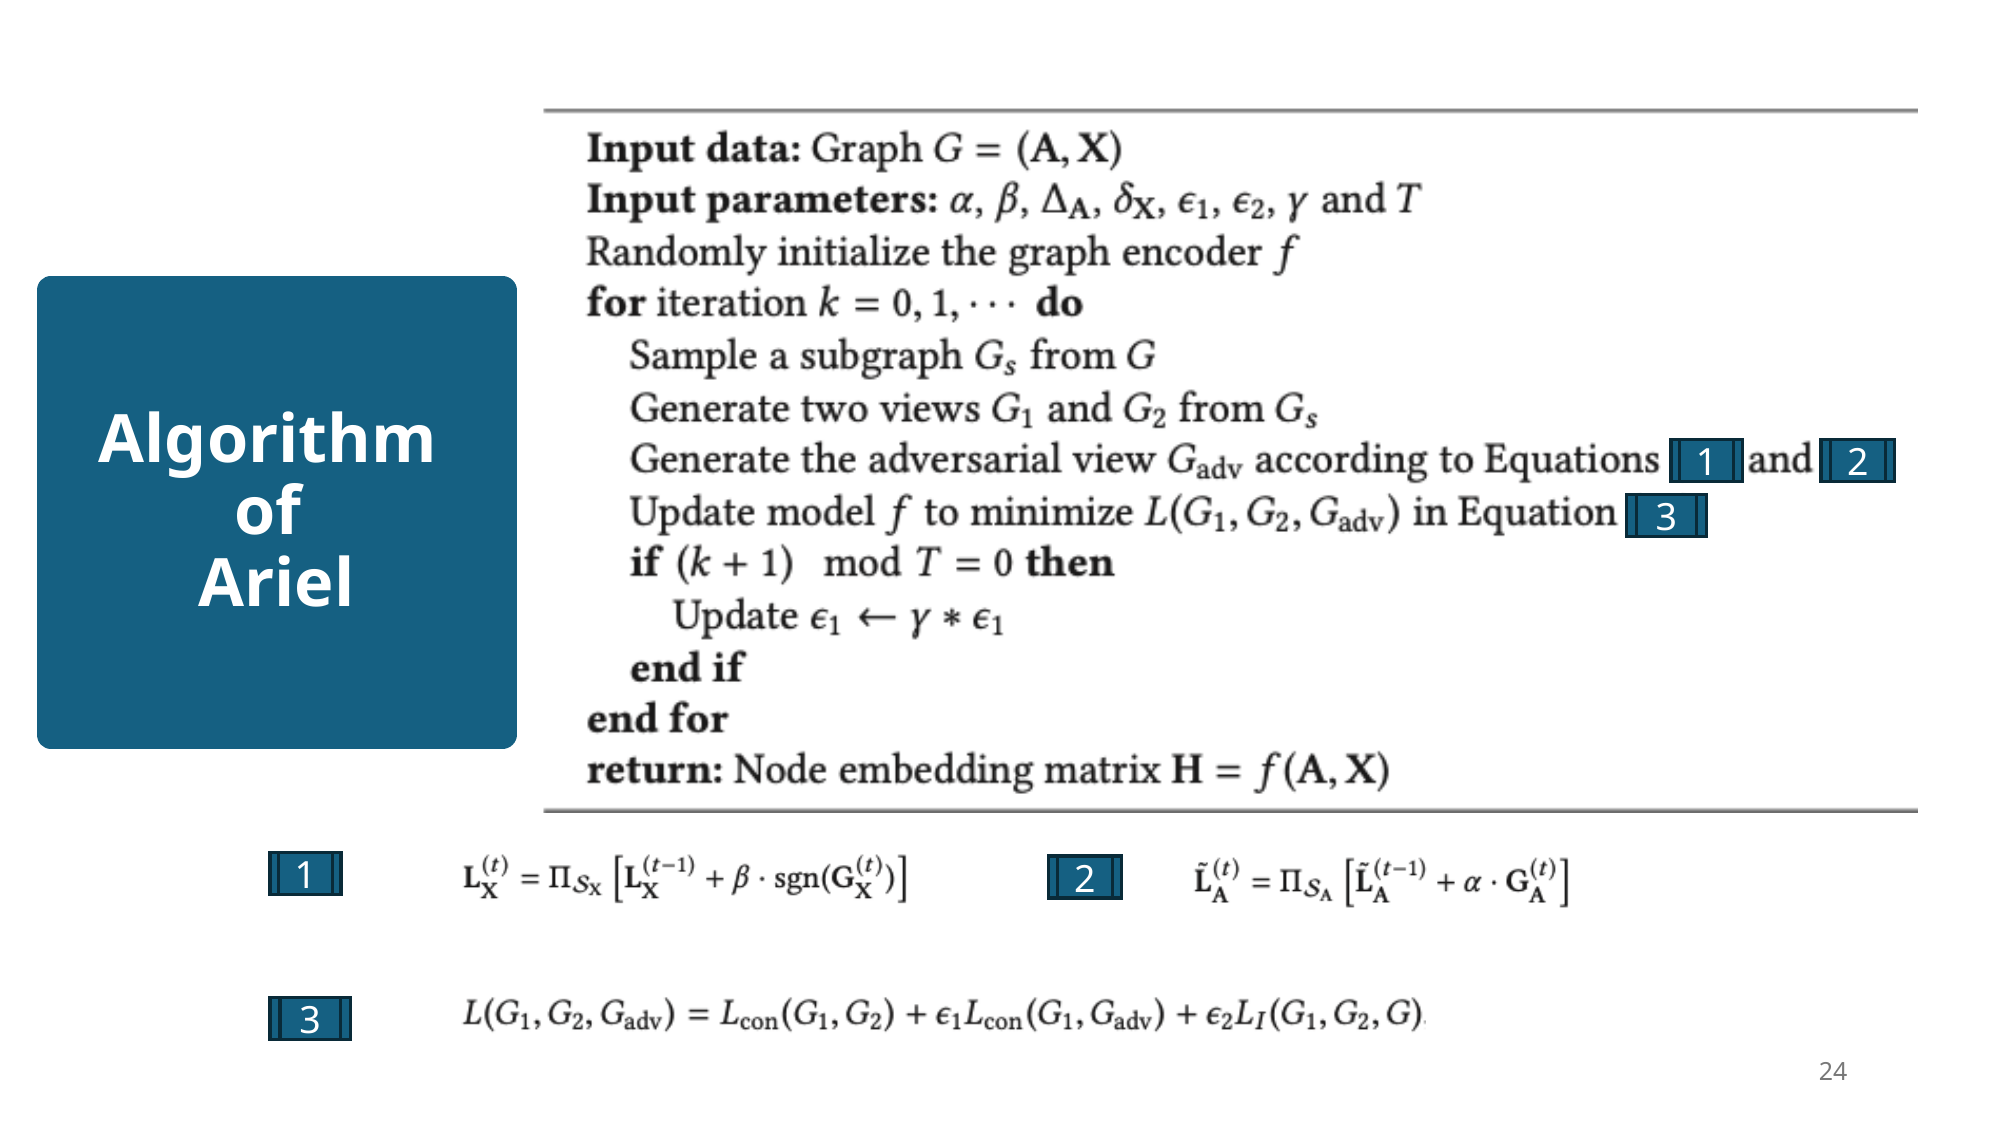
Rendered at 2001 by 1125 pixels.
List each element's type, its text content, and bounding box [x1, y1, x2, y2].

picture [455, 979, 1426, 1051]
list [541, 103, 1919, 814]
slide_number 24 [1412, 1042, 1863, 1103]
title Algorithm of Ariel [50, 290, 503, 735]
text_box 1 [268, 851, 343, 896]
text_box 3 [268, 996, 352, 1041]
picture [455, 847, 915, 911]
text_box 2 [1047, 854, 1123, 900]
picture [1186, 850, 1576, 914]
